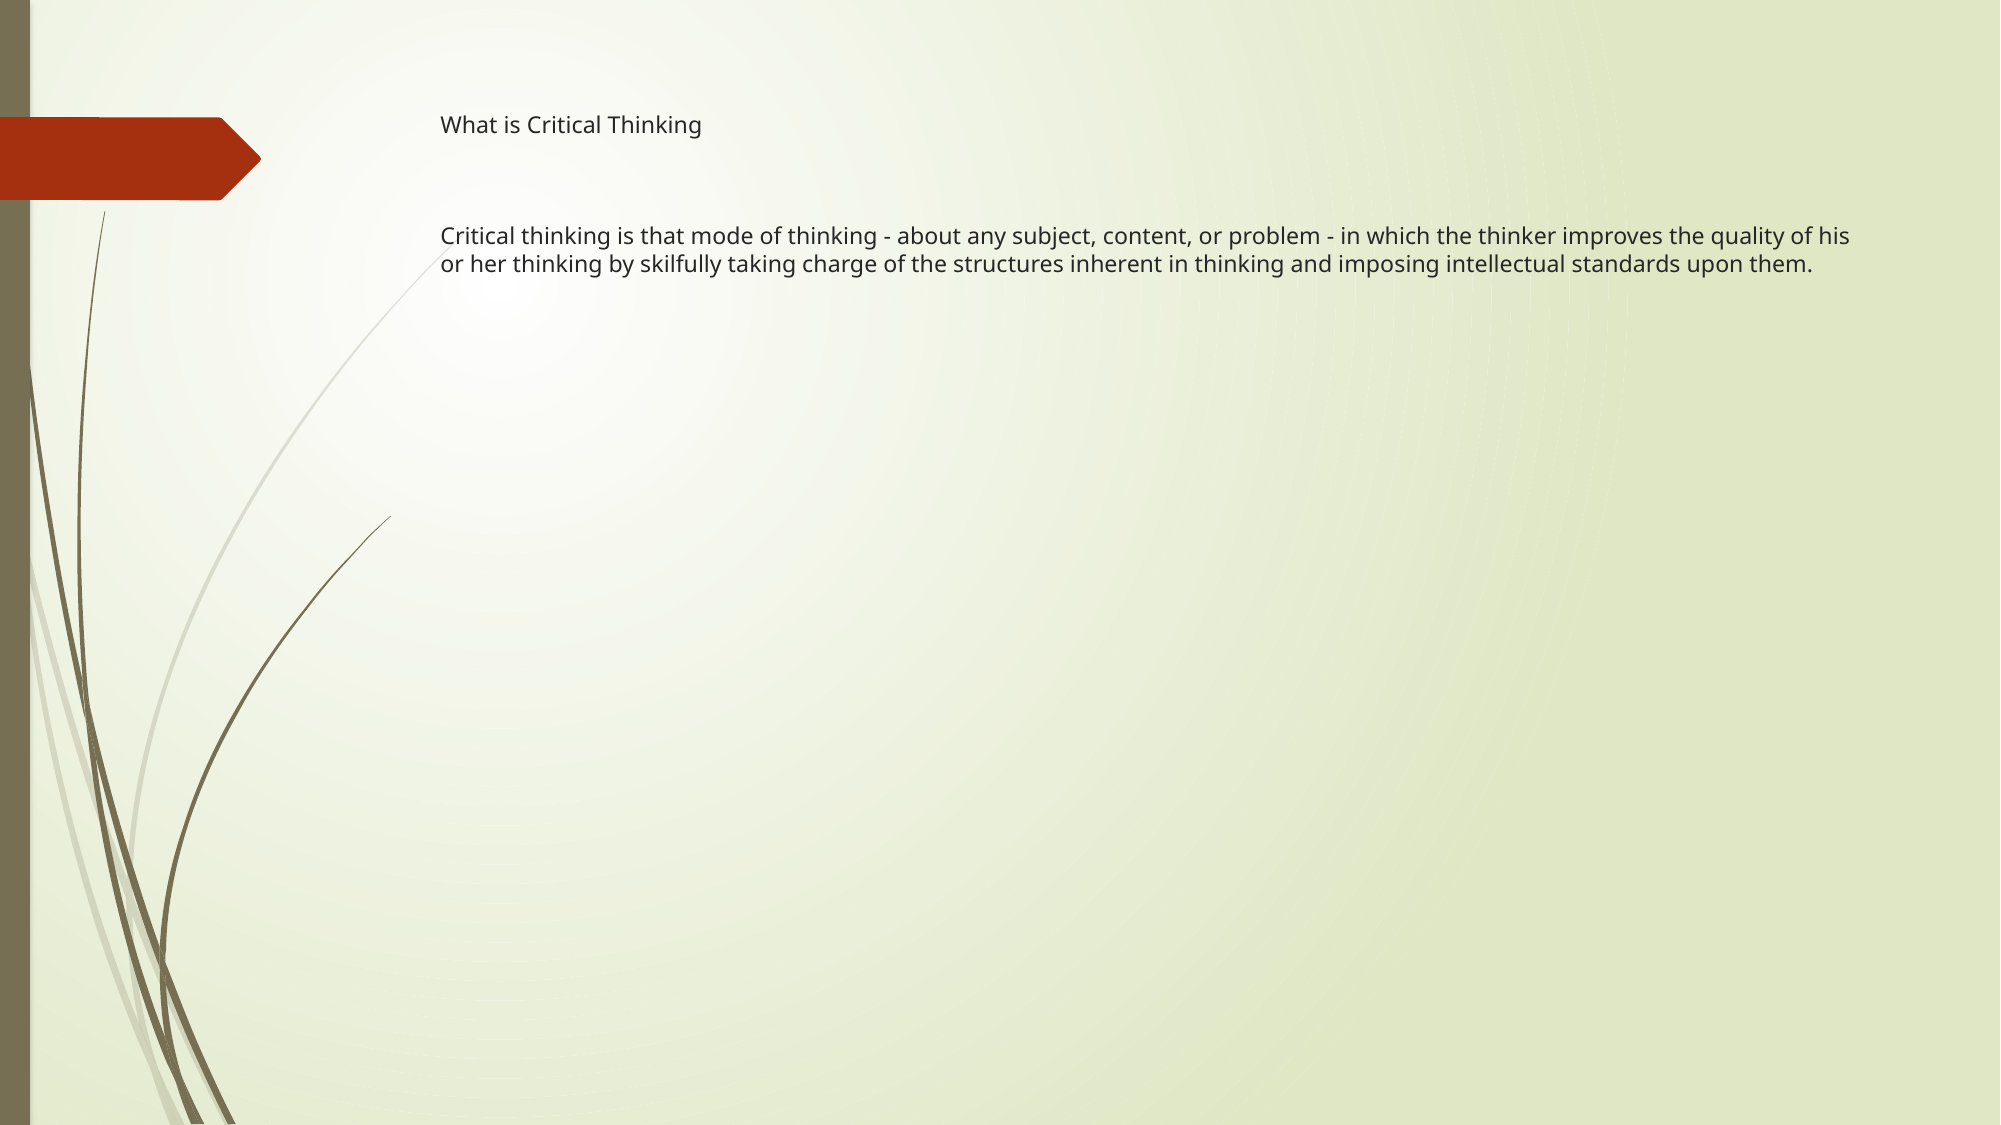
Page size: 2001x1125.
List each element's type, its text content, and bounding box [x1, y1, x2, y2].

title What is Critical Thinking Critical thinking is that mode of thinking - about any subject, content, or problem - in which the thinker improves the quality of his or her thinking by skilfully taking charge of the structures inherent in thinking and imposing intellectual standards upon them. [425, 102, 1888, 313]
